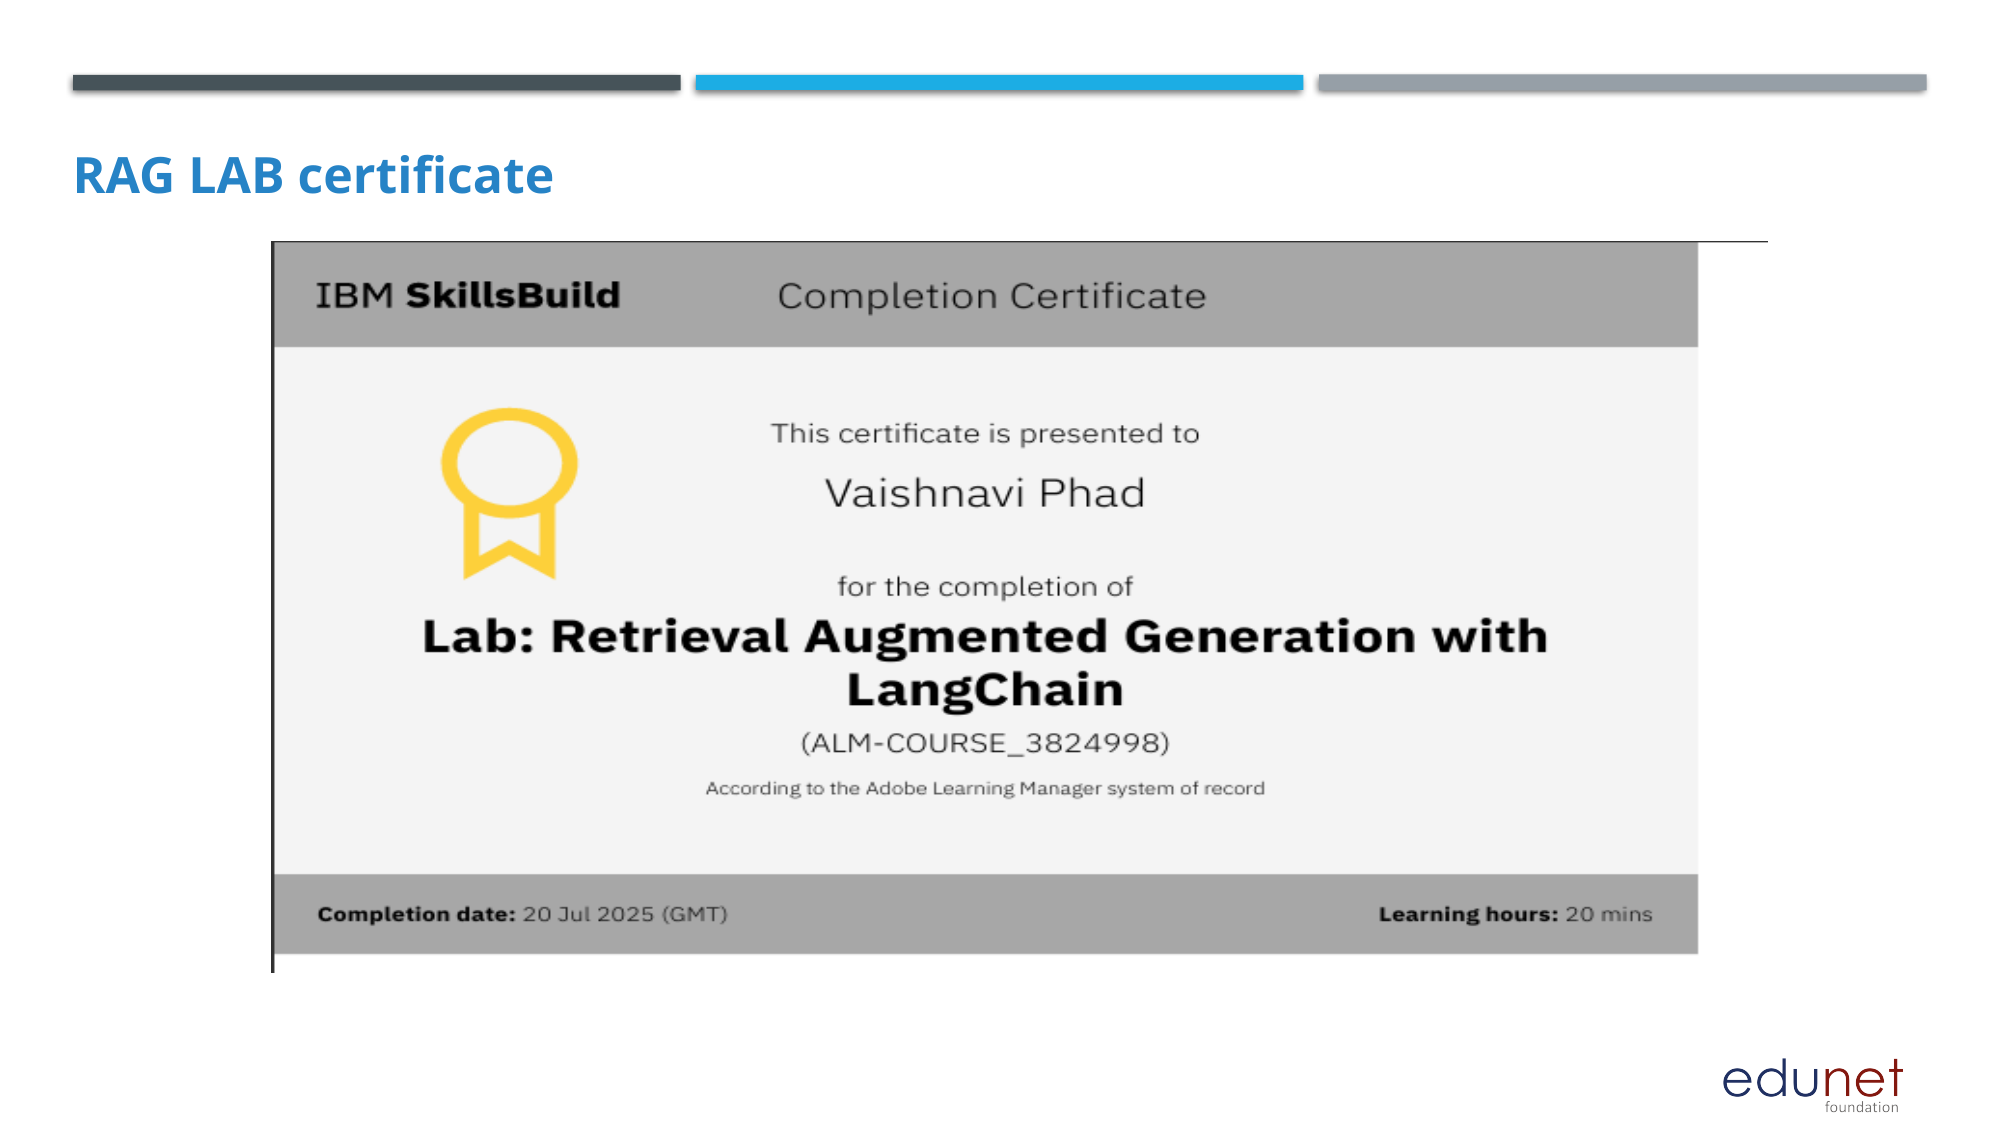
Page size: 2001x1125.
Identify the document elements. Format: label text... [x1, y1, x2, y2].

picture [270, 240, 1768, 974]
text_box RAG LAB certificate [57, 136, 570, 211]
picture [1719, 1056, 1905, 1116]
